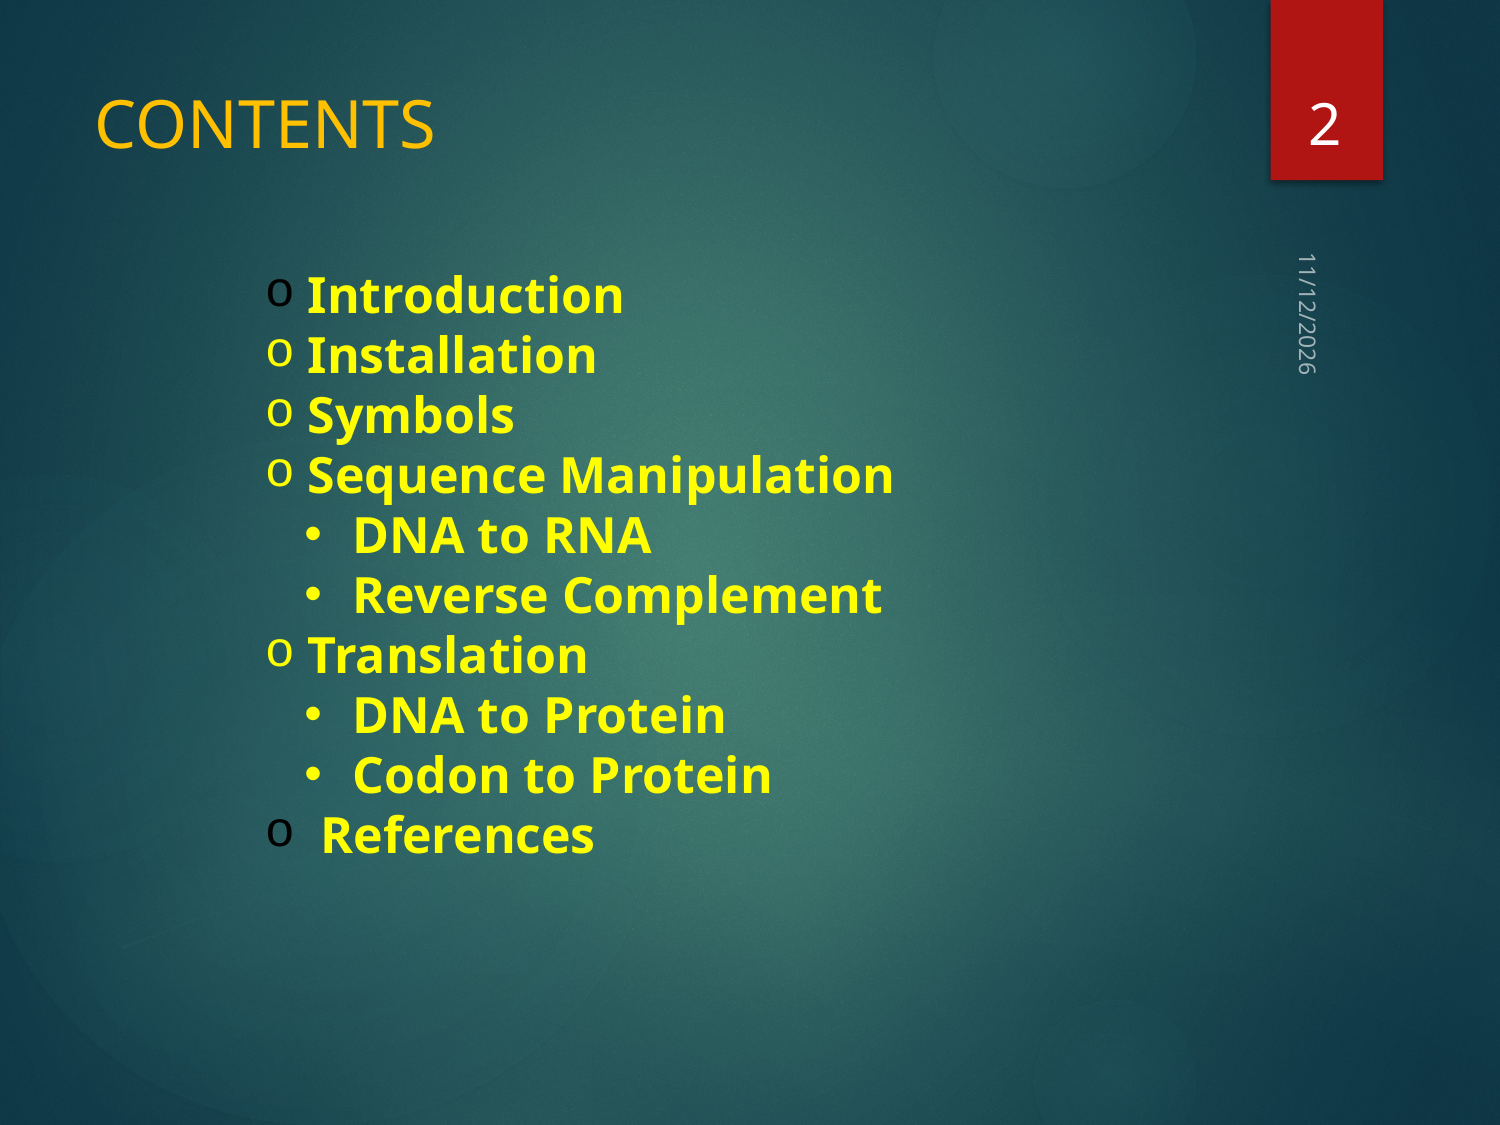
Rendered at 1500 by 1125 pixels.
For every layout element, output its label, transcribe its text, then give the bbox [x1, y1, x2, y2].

slide_number 2 [1273, 48, 1378, 175]
title CONTENTS [79, 74, 1237, 304]
text_box Introduction Installation Symbols Sequence Manipulation DNA to RNA Reverse Complement Translation DNA to Protein Codon to Protein References [249, 255, 1275, 931]
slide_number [1292, 237, 1330, 400]
